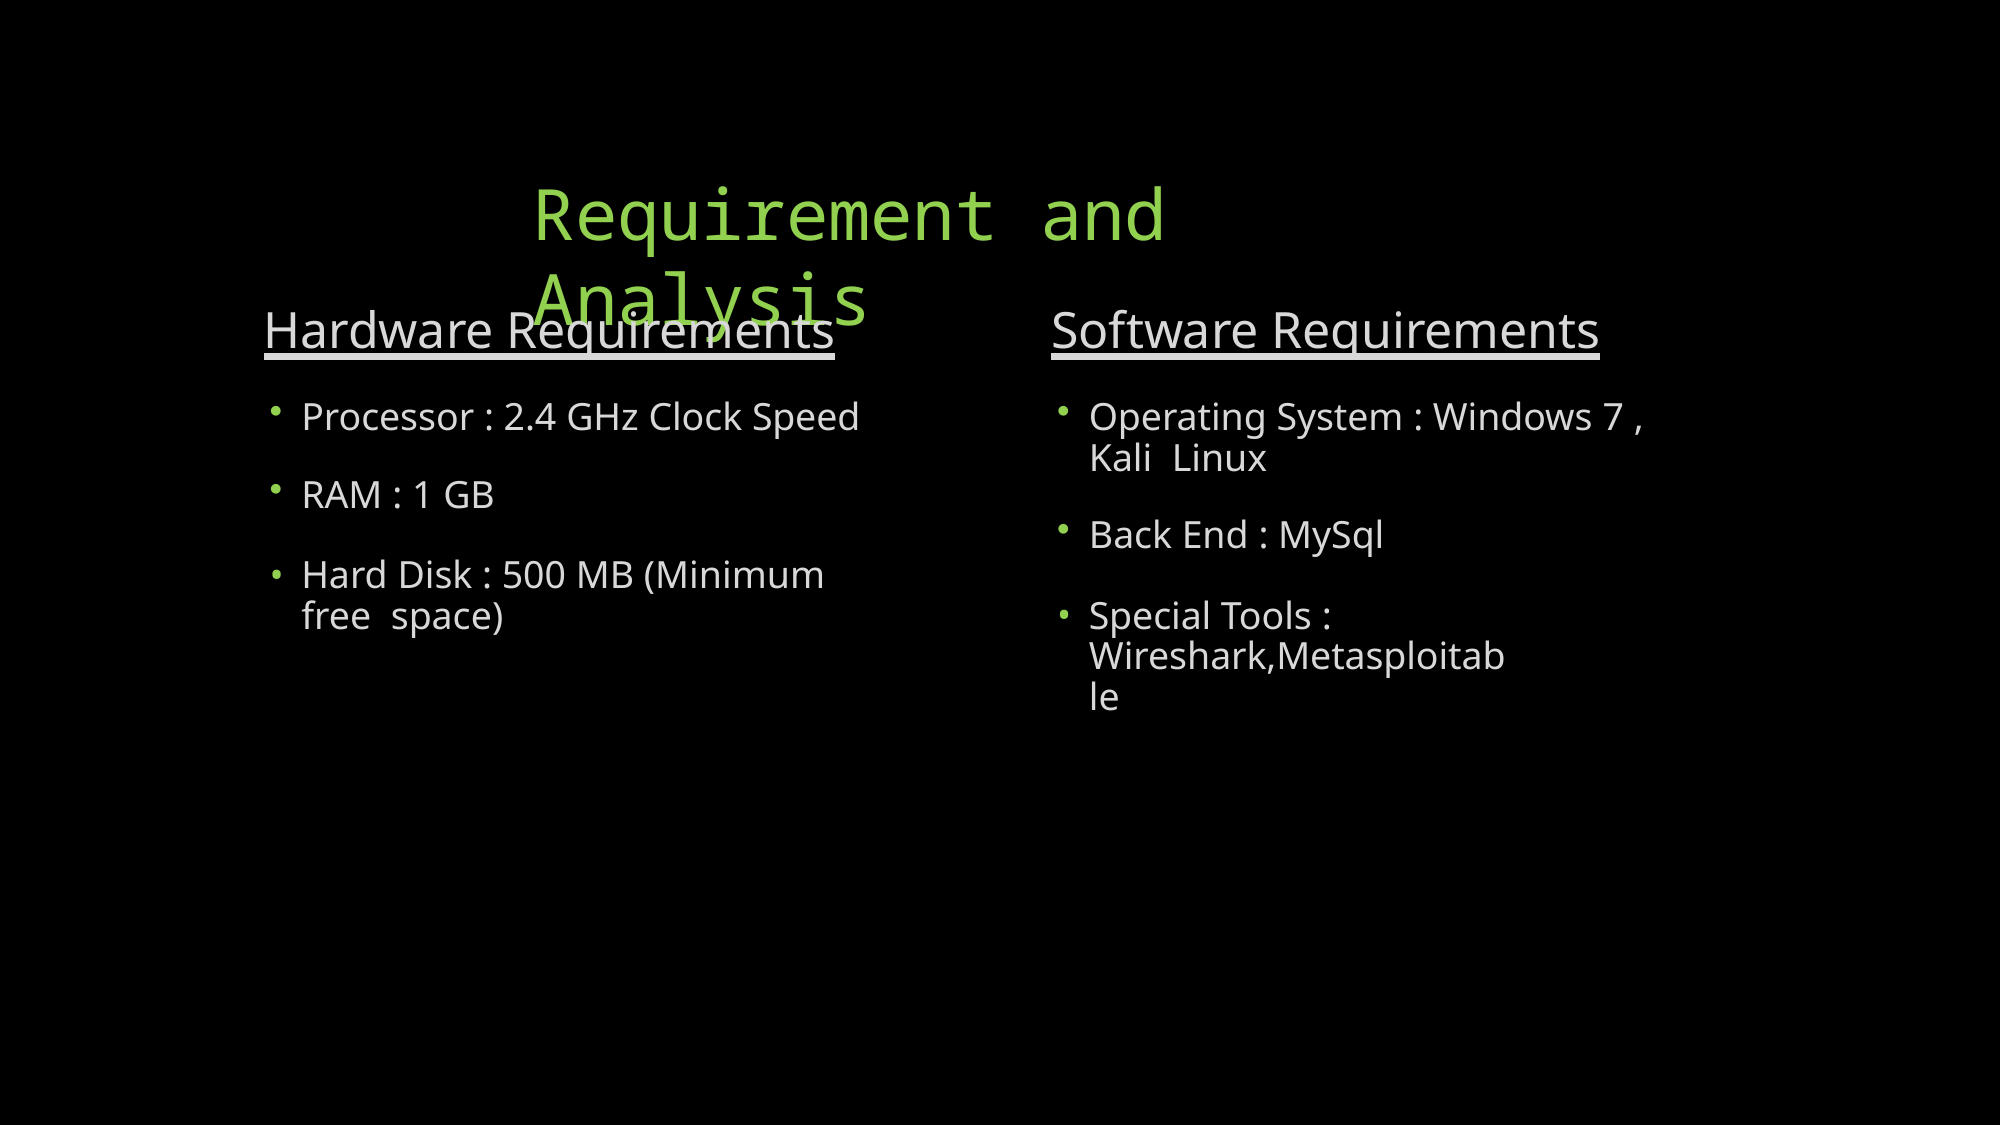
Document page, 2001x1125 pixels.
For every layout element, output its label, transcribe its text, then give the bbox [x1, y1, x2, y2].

text_box Hardware Requirements Processor : 2.4 GHz Clock Speed RAM : 1 GB Hard Disk : 500 MB (Minimum free space) [261, 296, 879, 637]
text_box Software Requirements Operating System : Windows 7 , Kali Linux Back End : MySql Special Tools : Wireshark,Metasploitable [1049, 296, 1698, 719]
title Requirement and Analysis [530, 167, 1468, 358]
